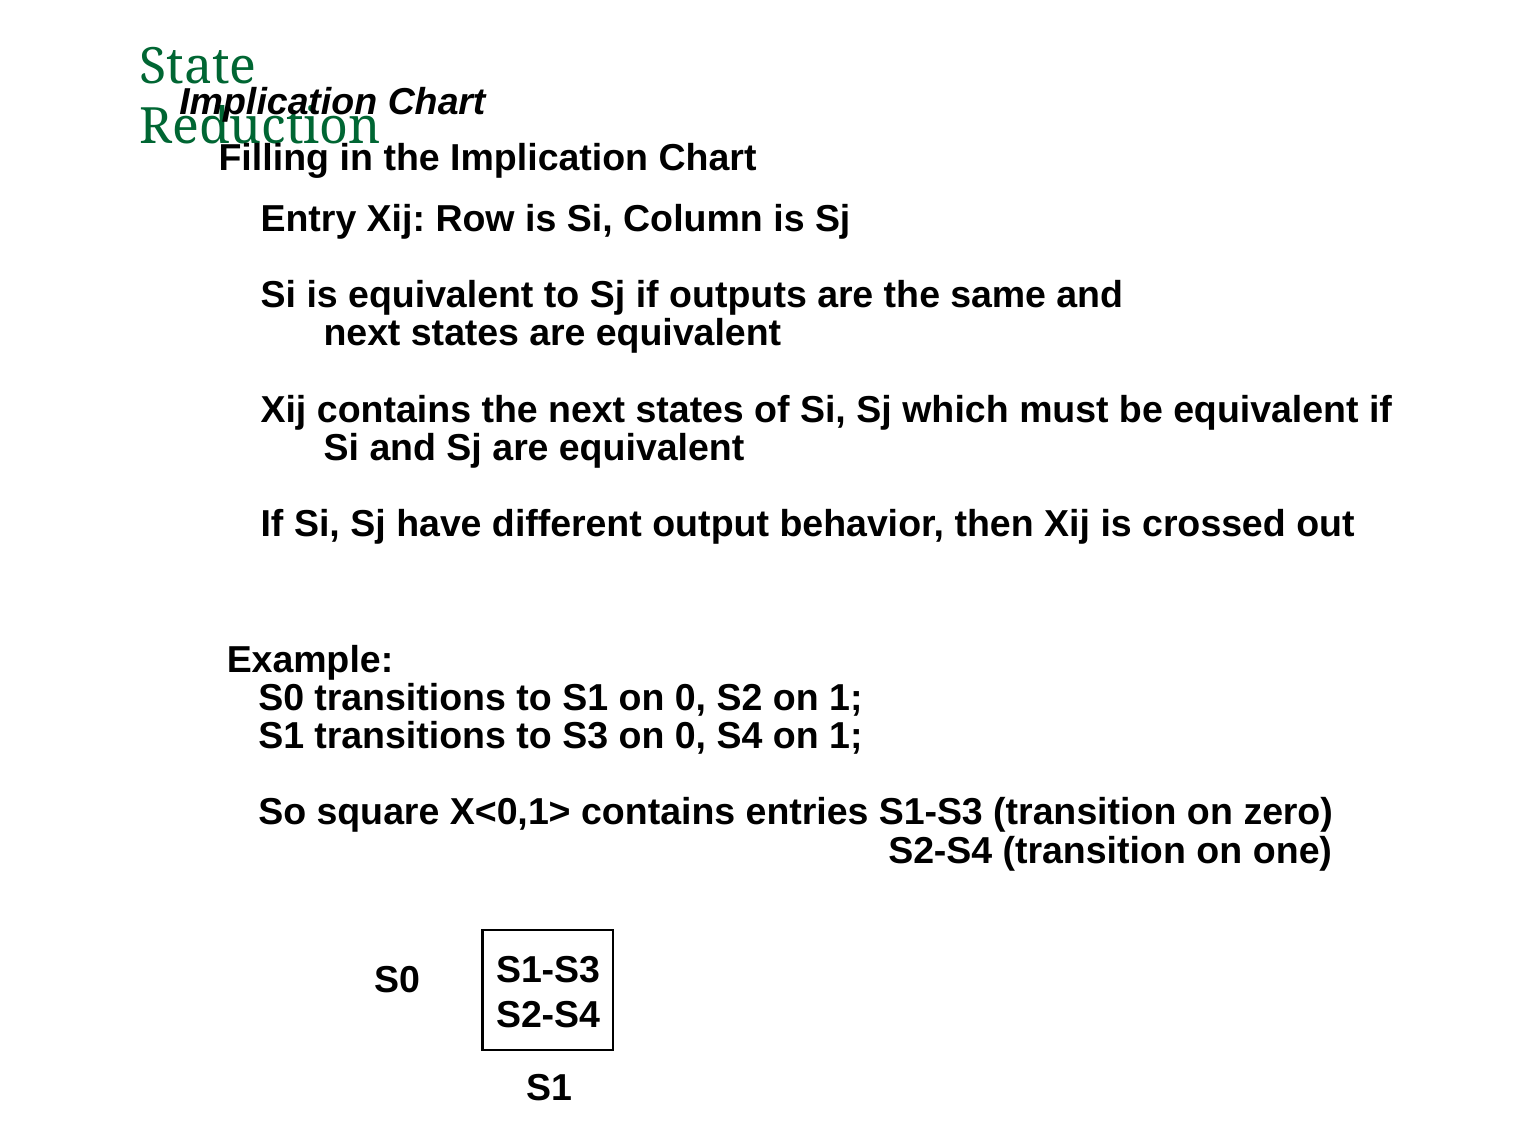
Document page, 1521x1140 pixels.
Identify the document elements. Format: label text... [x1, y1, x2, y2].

text_box S1 [515, 1065, 583, 1113]
text_box Entry Xij: Row is Si, Column is Sj Si is equivalent to Sj if outputs are the same and next states are equivalent Xij contains the next states of Si, Sj which must be equivalent if Si and Sj are equivalent If Si, Sj have different output behavior, then Xij is crossed out [249, 196, 1405, 549]
text_box Example: S0 transitions to S1 on 0, S2 on 1; S1 transitions to S3 on 0, S4 on 1; So square X<0,1> contains entries S1-S3 (transition on zero) S2-S4 (transition on one) [216, 637, 1345, 875]
text_box Filling in the Implication Chart [207, 135, 769, 182]
text_box S0 [363, 958, 431, 1005]
title State Reduction [128, 29, 457, 229]
text_box Implication Chart [168, 80, 497, 127]
text_box S1-S3 S2-S4 [482, 929, 614, 1050]
